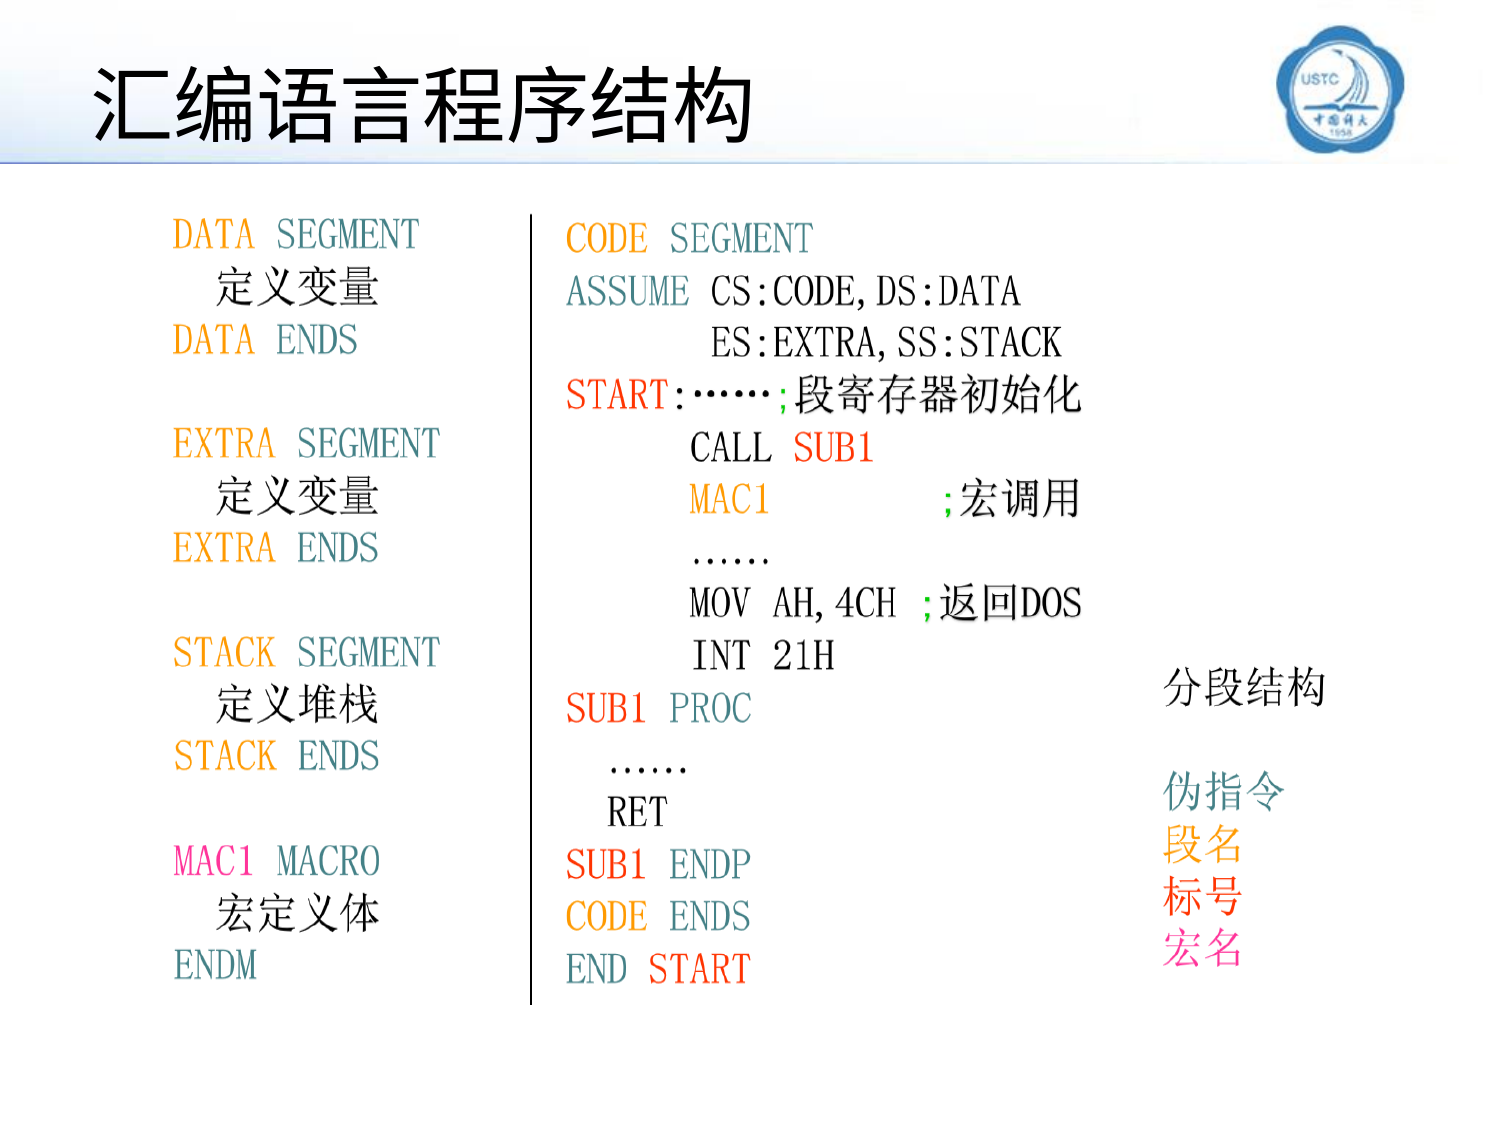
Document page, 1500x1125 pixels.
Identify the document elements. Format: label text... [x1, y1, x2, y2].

picture [0, 0, 1500, 164]
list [161, 207, 1339, 1006]
title 汇编语言程序结构 [75, 45, 1425, 161]
